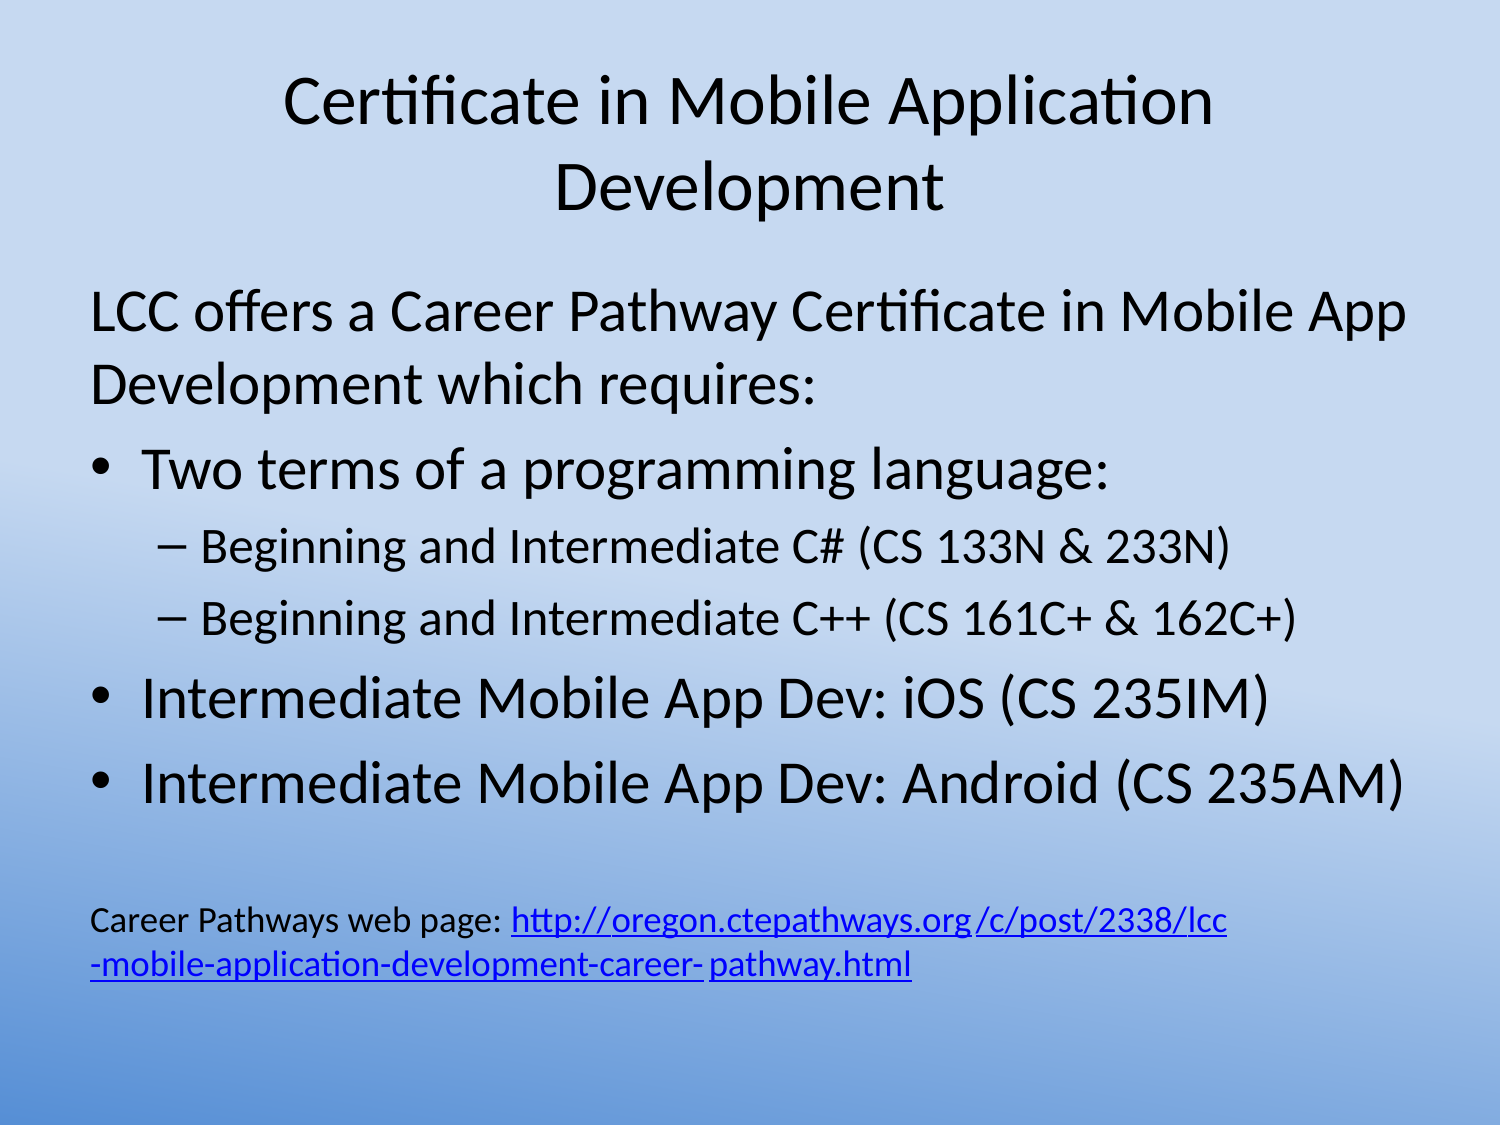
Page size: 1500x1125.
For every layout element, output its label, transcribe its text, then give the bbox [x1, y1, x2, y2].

list LCC offers a Career Pathway Certificate in Mobile App Development which requires: Two terms of a programming language: Beginning and Intermediate C# (CS 133N & 233N) Beginning and Intermediate C++ (CS 161C+ & 162C+) Intermediate Mobile App Dev: iOS (CS 235IM) Intermediate Mobile App Dev: Android (CS 235AM) Career Pathways web page: http://oregon.ctepathways.org/c/post/2338/lcc-mobile-application-development-career-pathway.html [75, 262, 1425, 1005]
title Certificate in Mobile Application Development [75, 45, 1425, 233]
